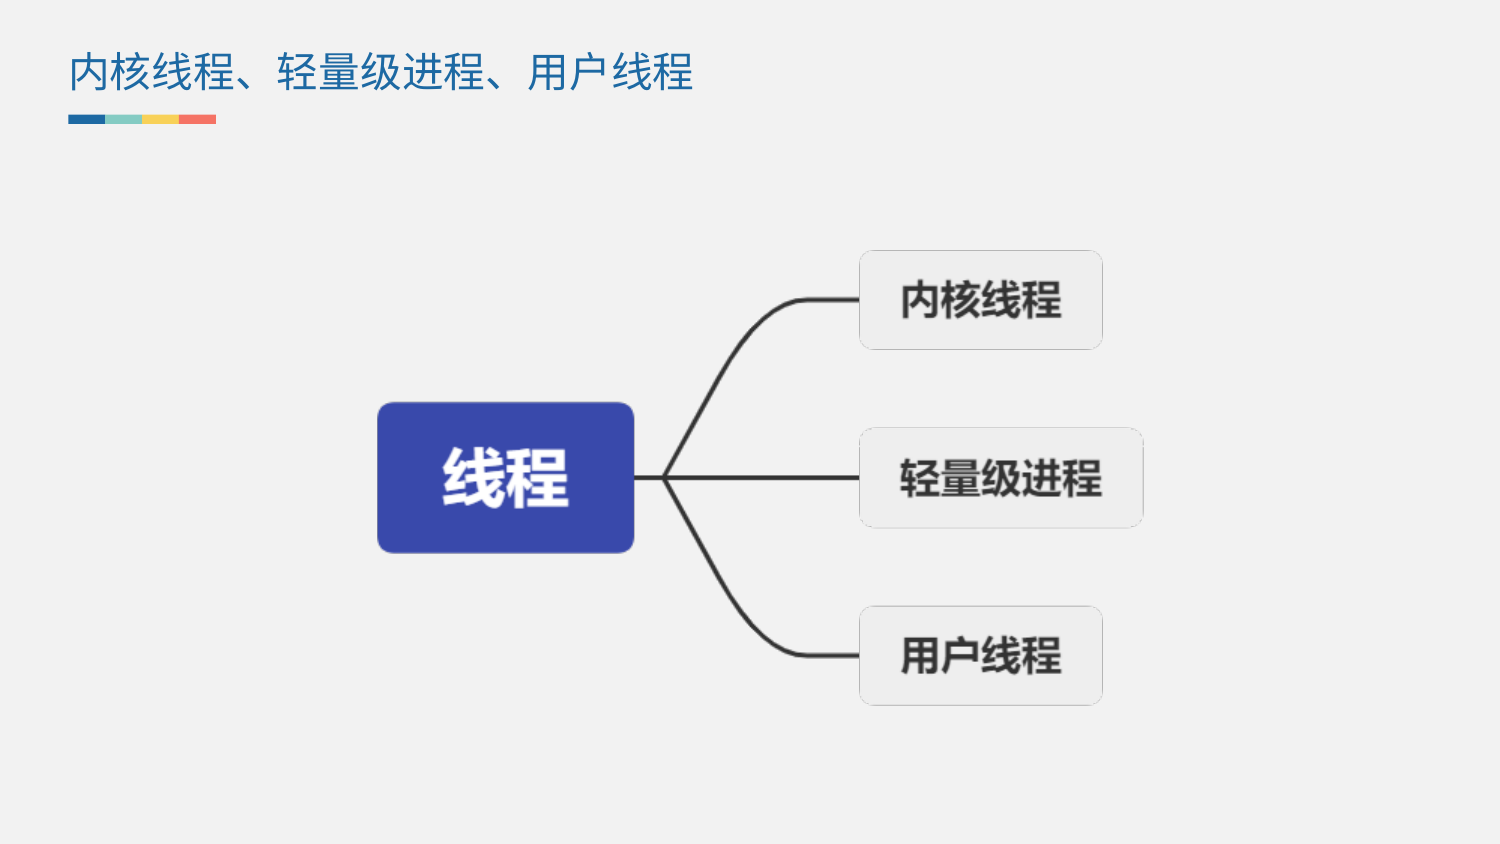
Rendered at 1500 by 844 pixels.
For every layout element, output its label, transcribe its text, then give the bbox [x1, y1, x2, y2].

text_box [68, 114, 217, 125]
text_box 内核线程、轻量级进程、用户线程 [68, 45, 727, 96]
picture [265, 138, 1256, 818]
